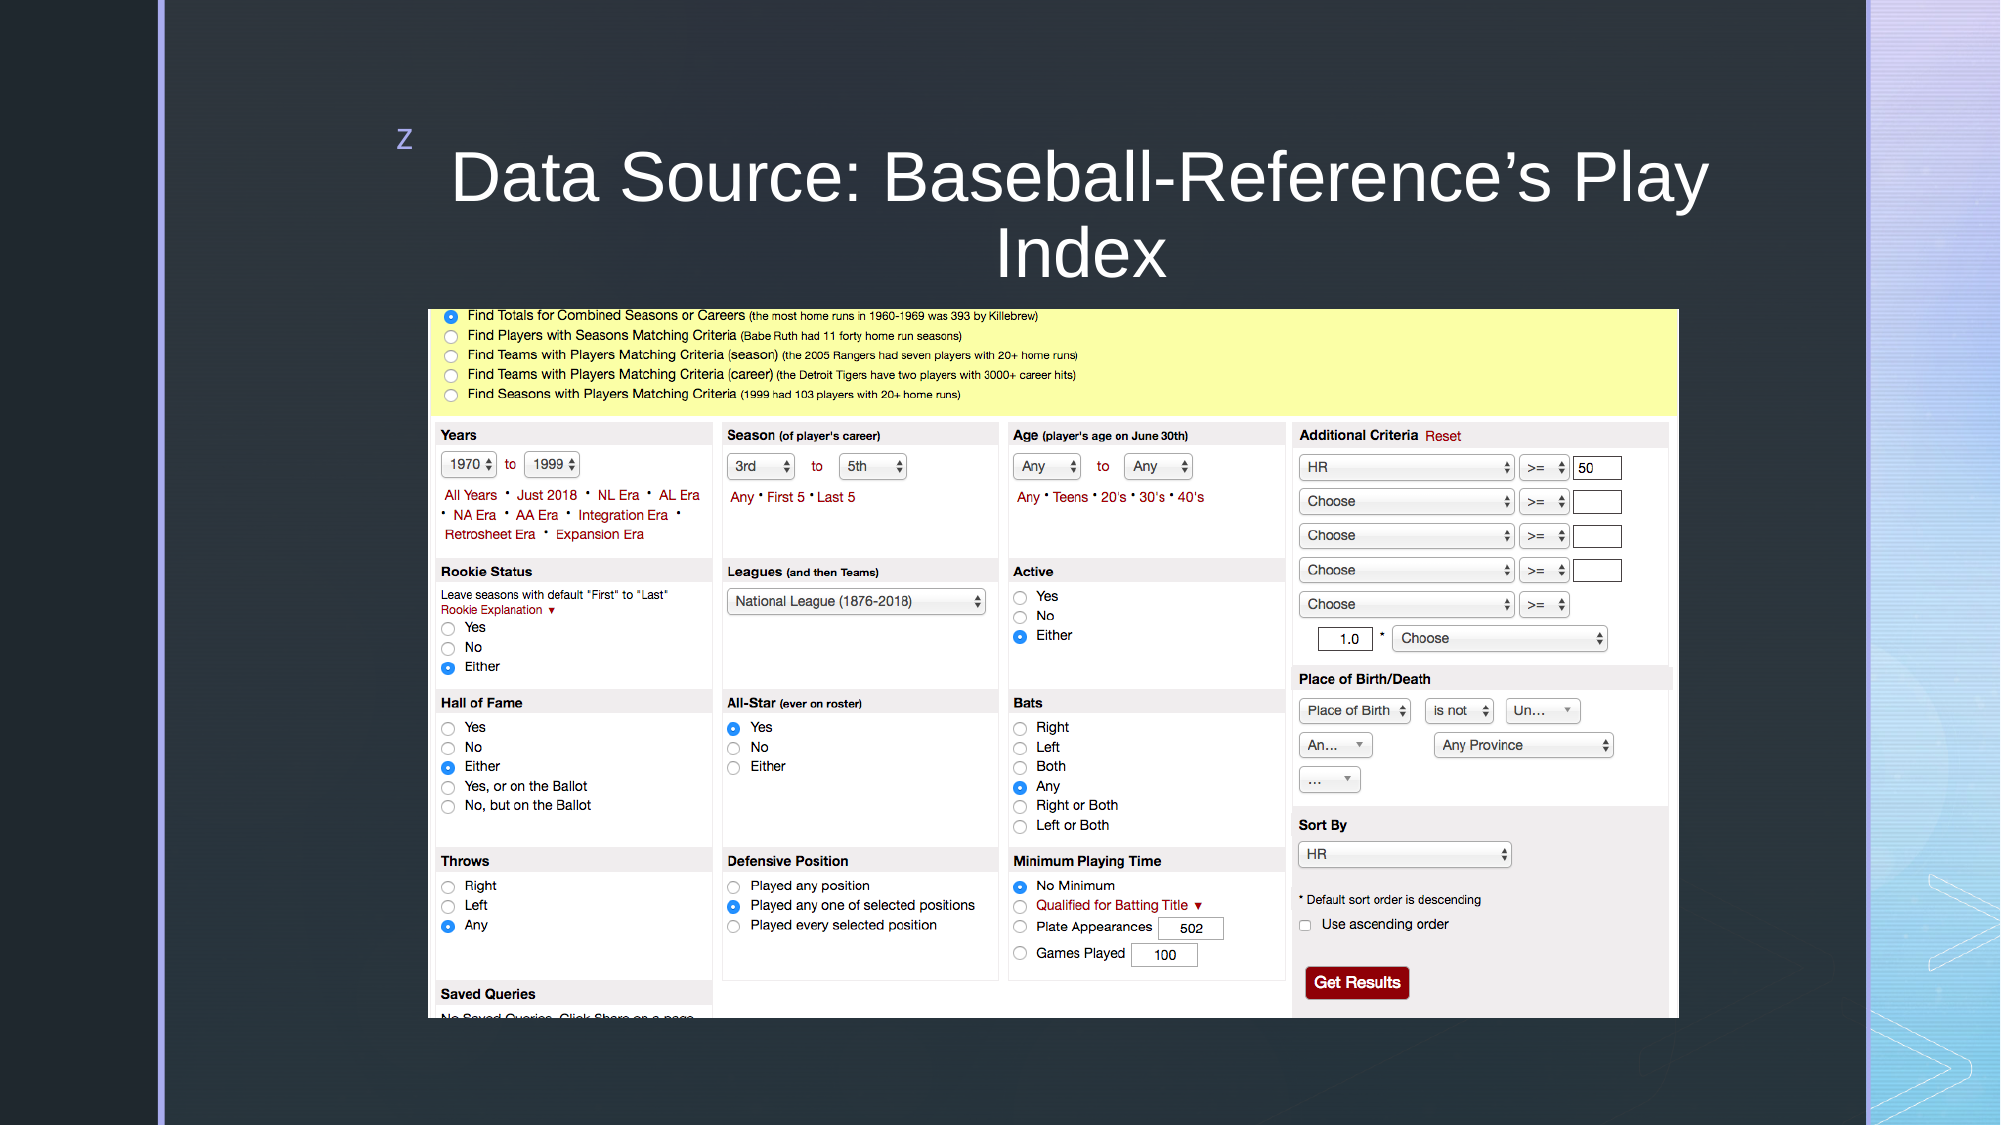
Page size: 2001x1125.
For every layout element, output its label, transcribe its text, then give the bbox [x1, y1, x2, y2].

title Data Source: Baseball-Reference’s Play Index [428, 132, 1734, 310]
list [428, 308, 1680, 1018]
picture [1871, 0, 2001, 1125]
